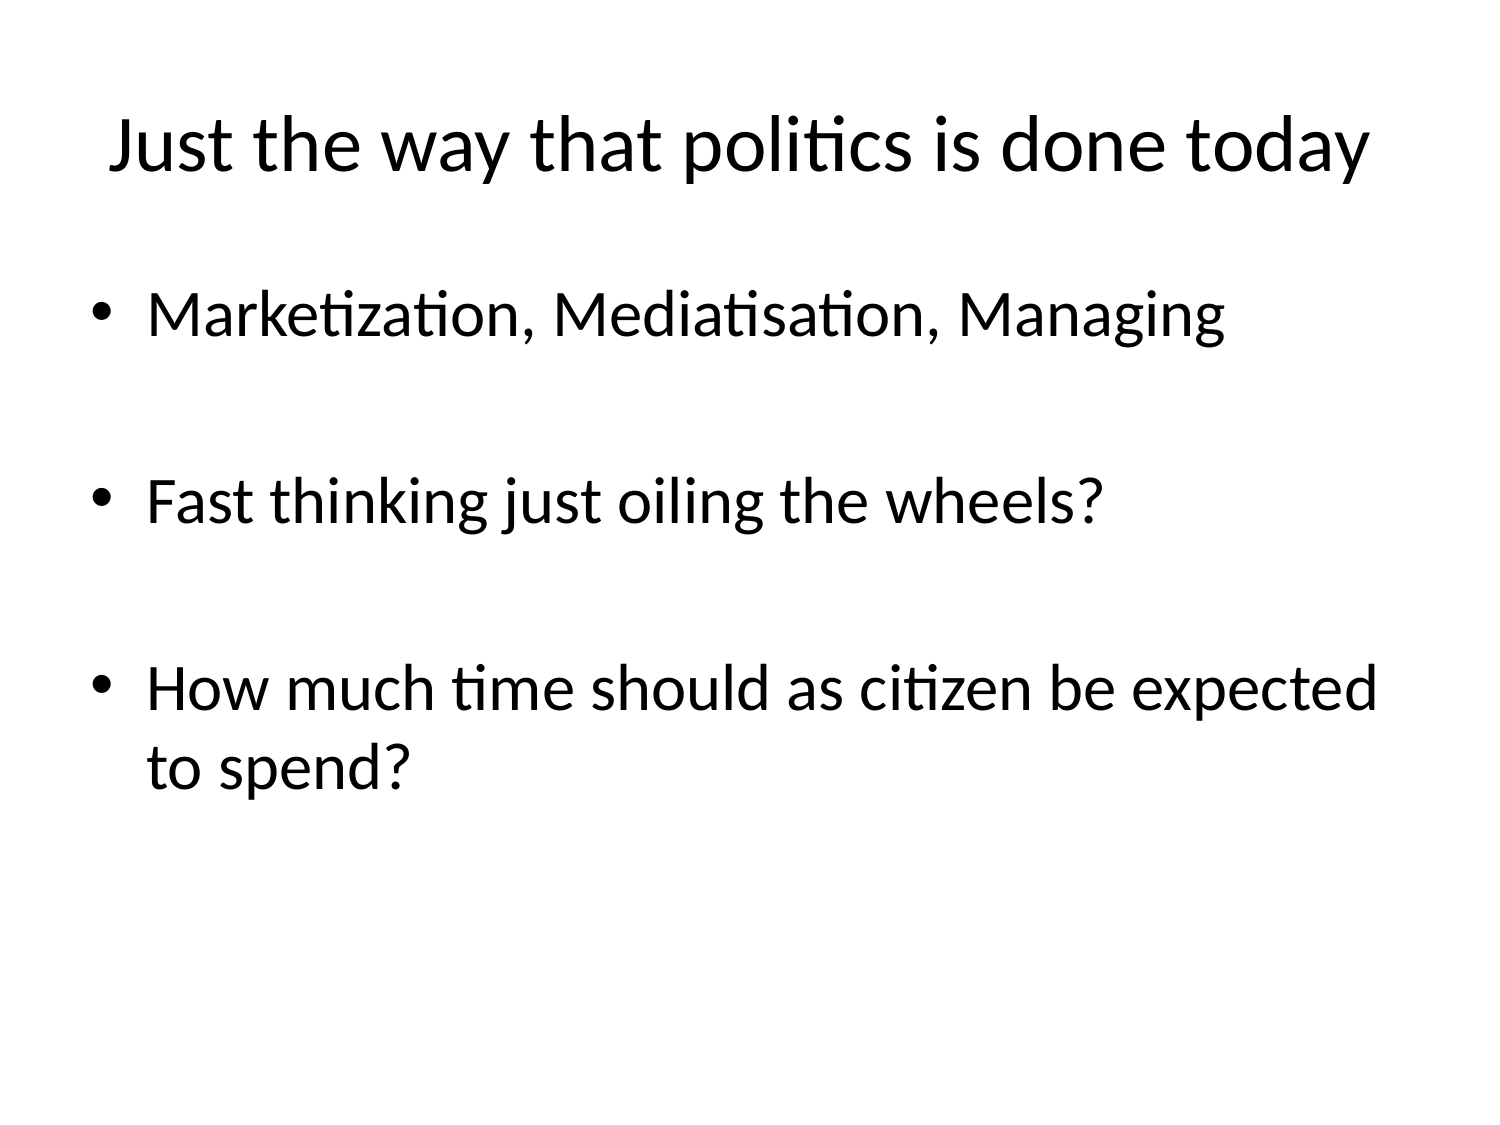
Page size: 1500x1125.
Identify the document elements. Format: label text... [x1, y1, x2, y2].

list Marketization, Mediatisation, Managing Fast thinking just oiling the wheels? How much time should as citizen be expected to spend? [75, 262, 1425, 1005]
title Just the way that politics is done today [75, 45, 1425, 233]
